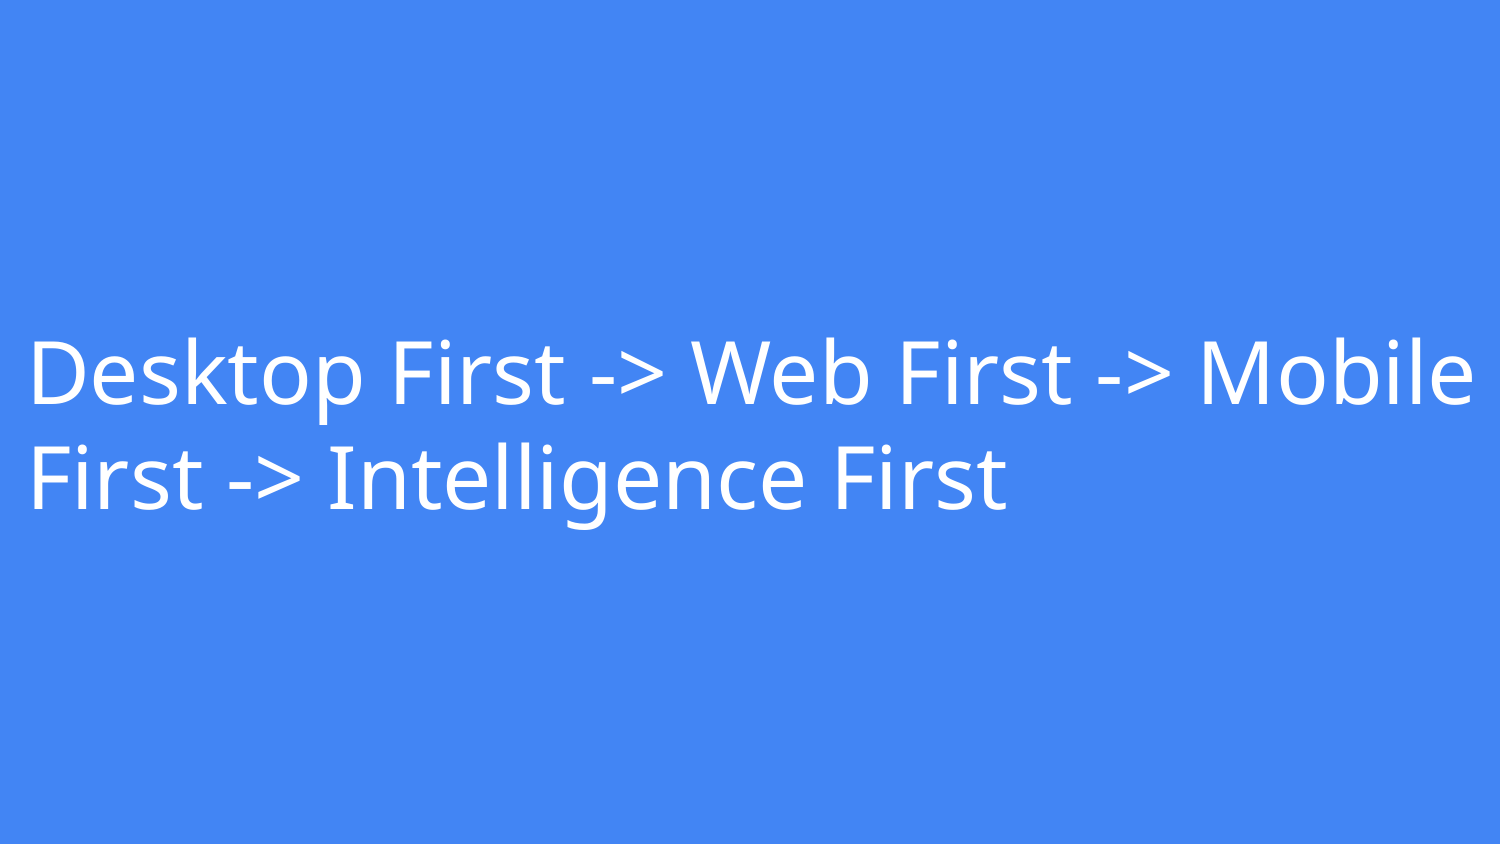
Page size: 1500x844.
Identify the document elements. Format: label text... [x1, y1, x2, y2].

title Desktop First -> Web First -> Mobile First -> Intelligence First [11, 338, 1500, 505]
